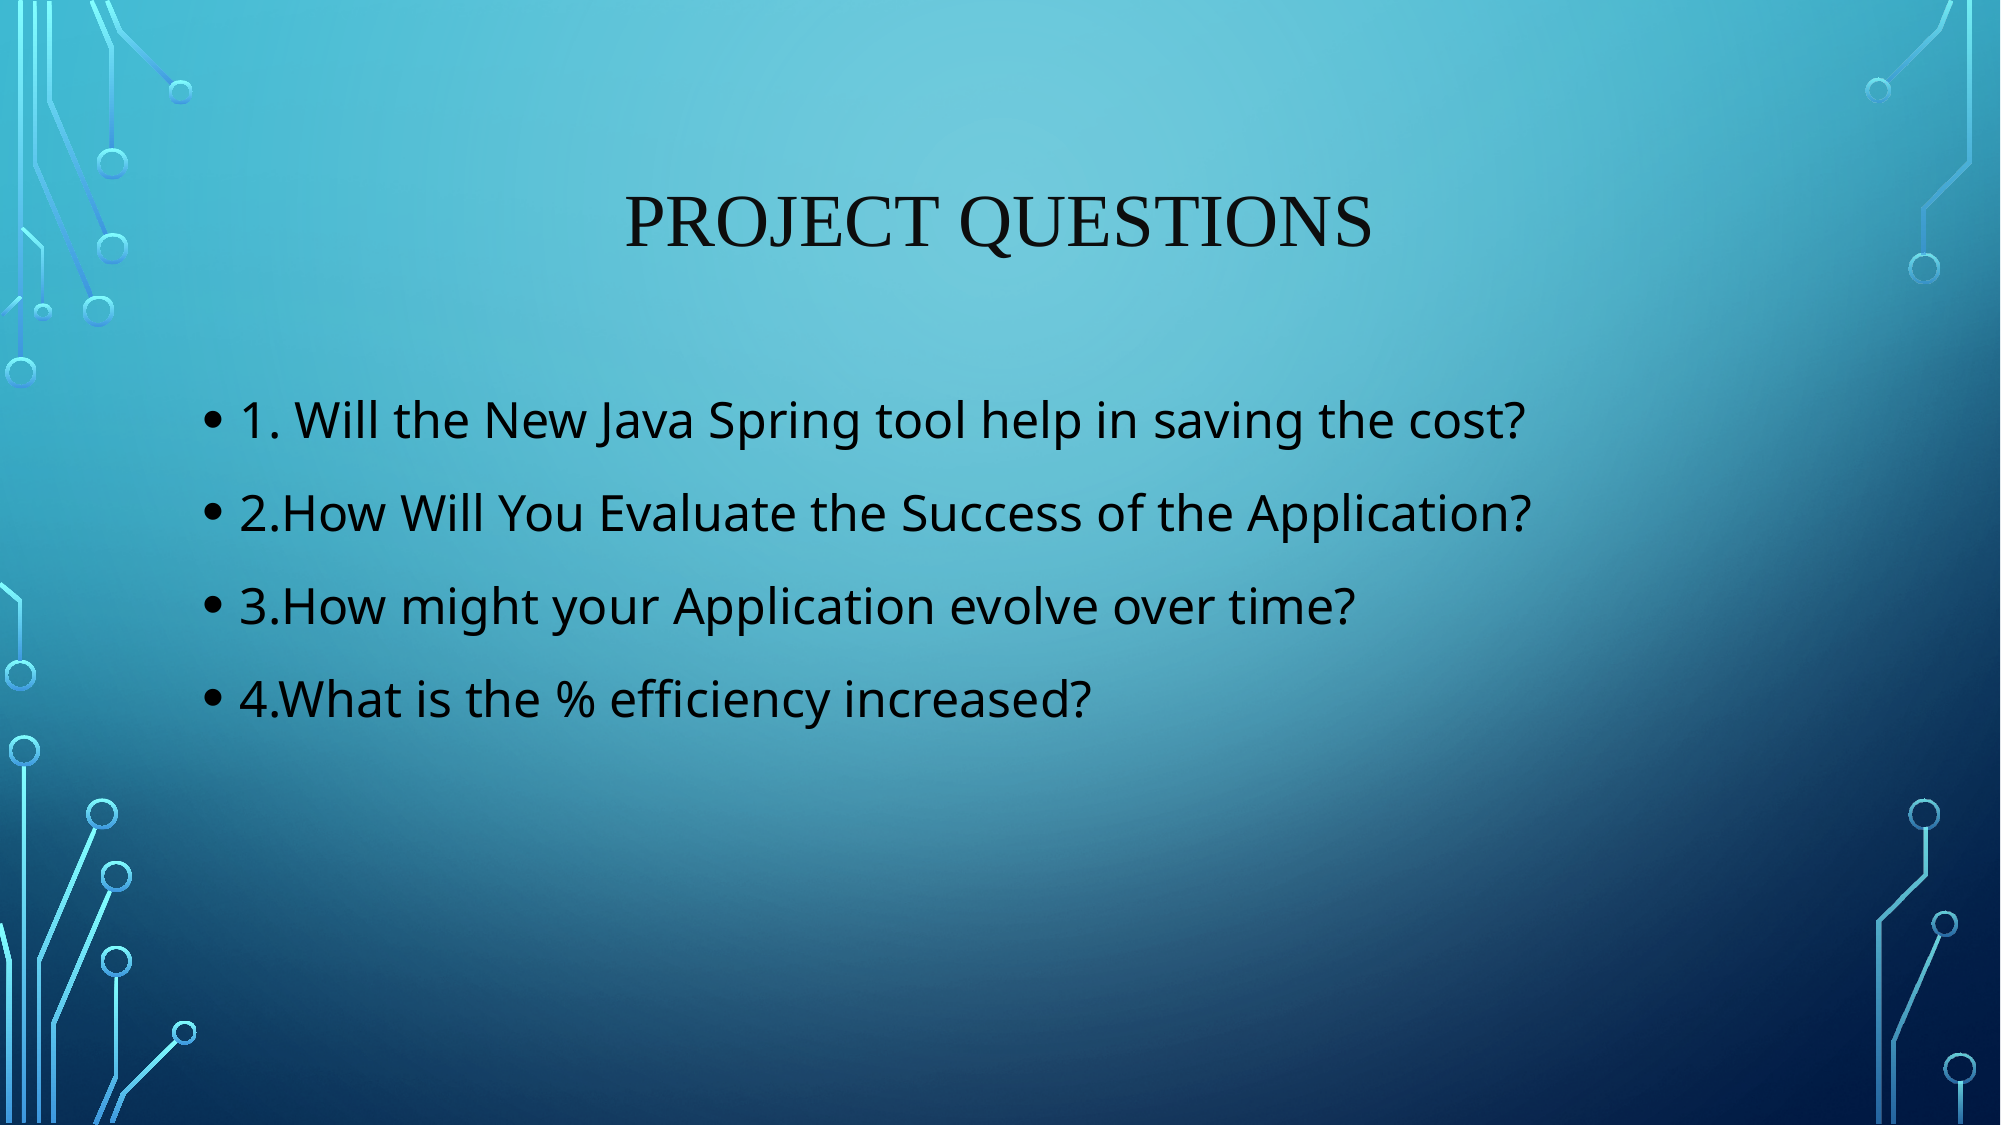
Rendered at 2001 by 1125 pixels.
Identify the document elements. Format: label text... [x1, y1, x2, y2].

title Project questions [187, 101, 1813, 344]
list 1. Will the New Java Spring tool help in saving the cost? 2.How Will You Evaluate the Success of the Application? 3.How might your Application evolve over time? 4.What is the % efficiency increased? [187, 369, 1813, 950]
